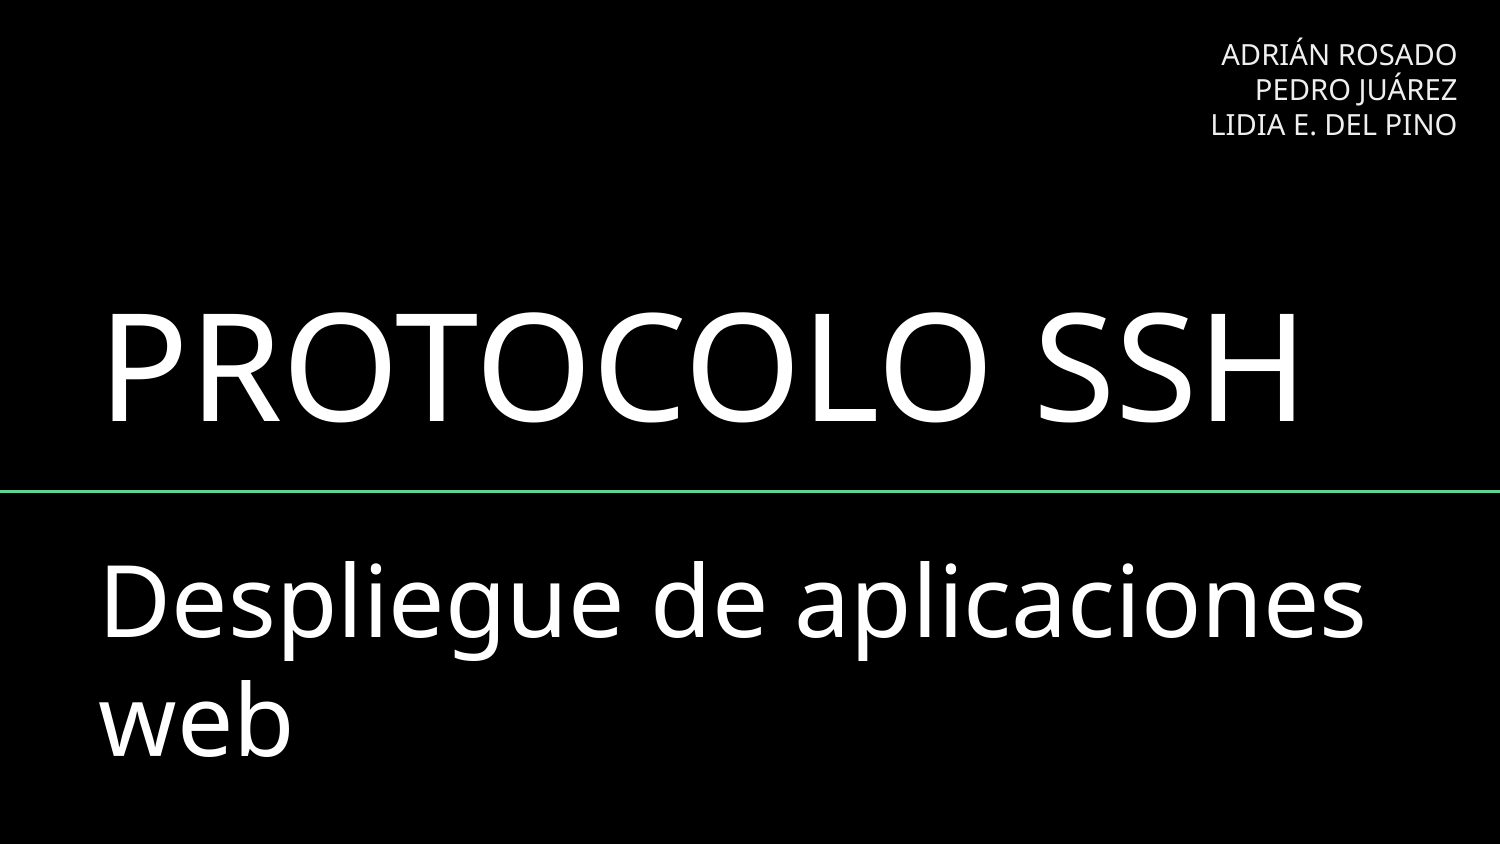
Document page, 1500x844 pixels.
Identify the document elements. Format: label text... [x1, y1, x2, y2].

subtitle Despliegue de aplicaciones web [83, 522, 1417, 626]
text_box ADRIÁN ROSADO PEDRO JUÁREZ LIDIA E. DEL PINO [874, 21, 1473, 151]
title PROTOCOLO SSH [83, 206, 1417, 467]
